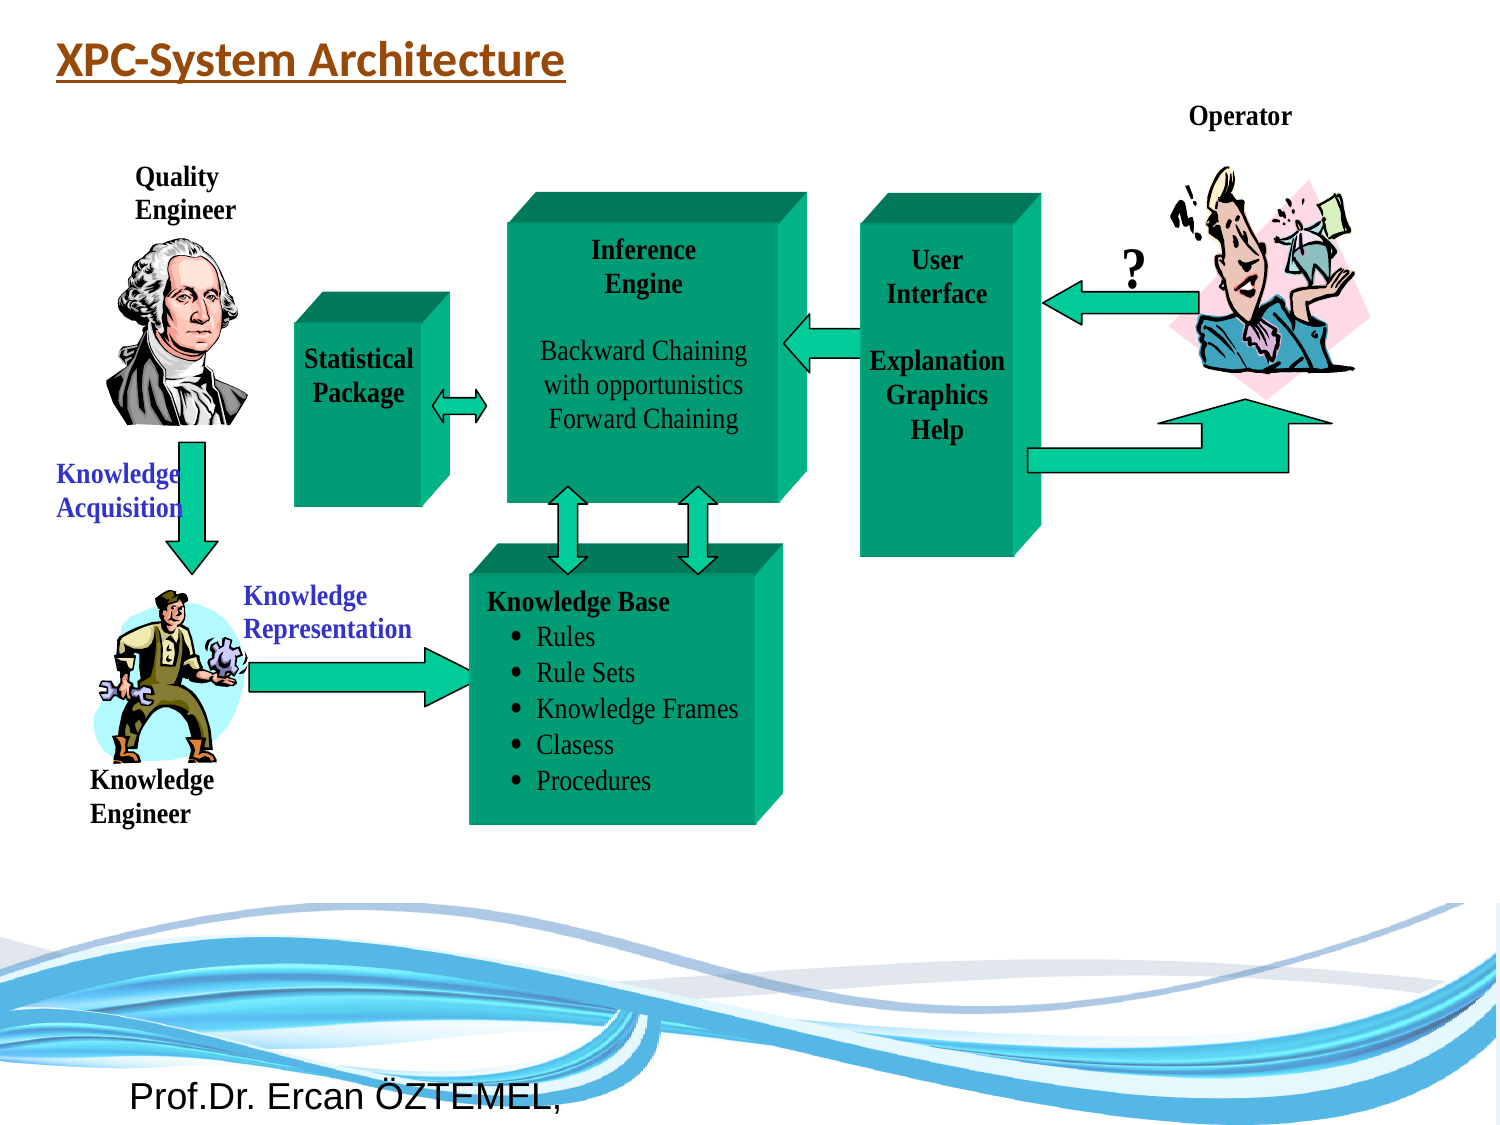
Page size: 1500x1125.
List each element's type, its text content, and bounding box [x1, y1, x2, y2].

picture [0, 903, 1500, 1125]
text_box XPC-System Architecture [41, 19, 857, 95]
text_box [52, 89, 1412, 881]
